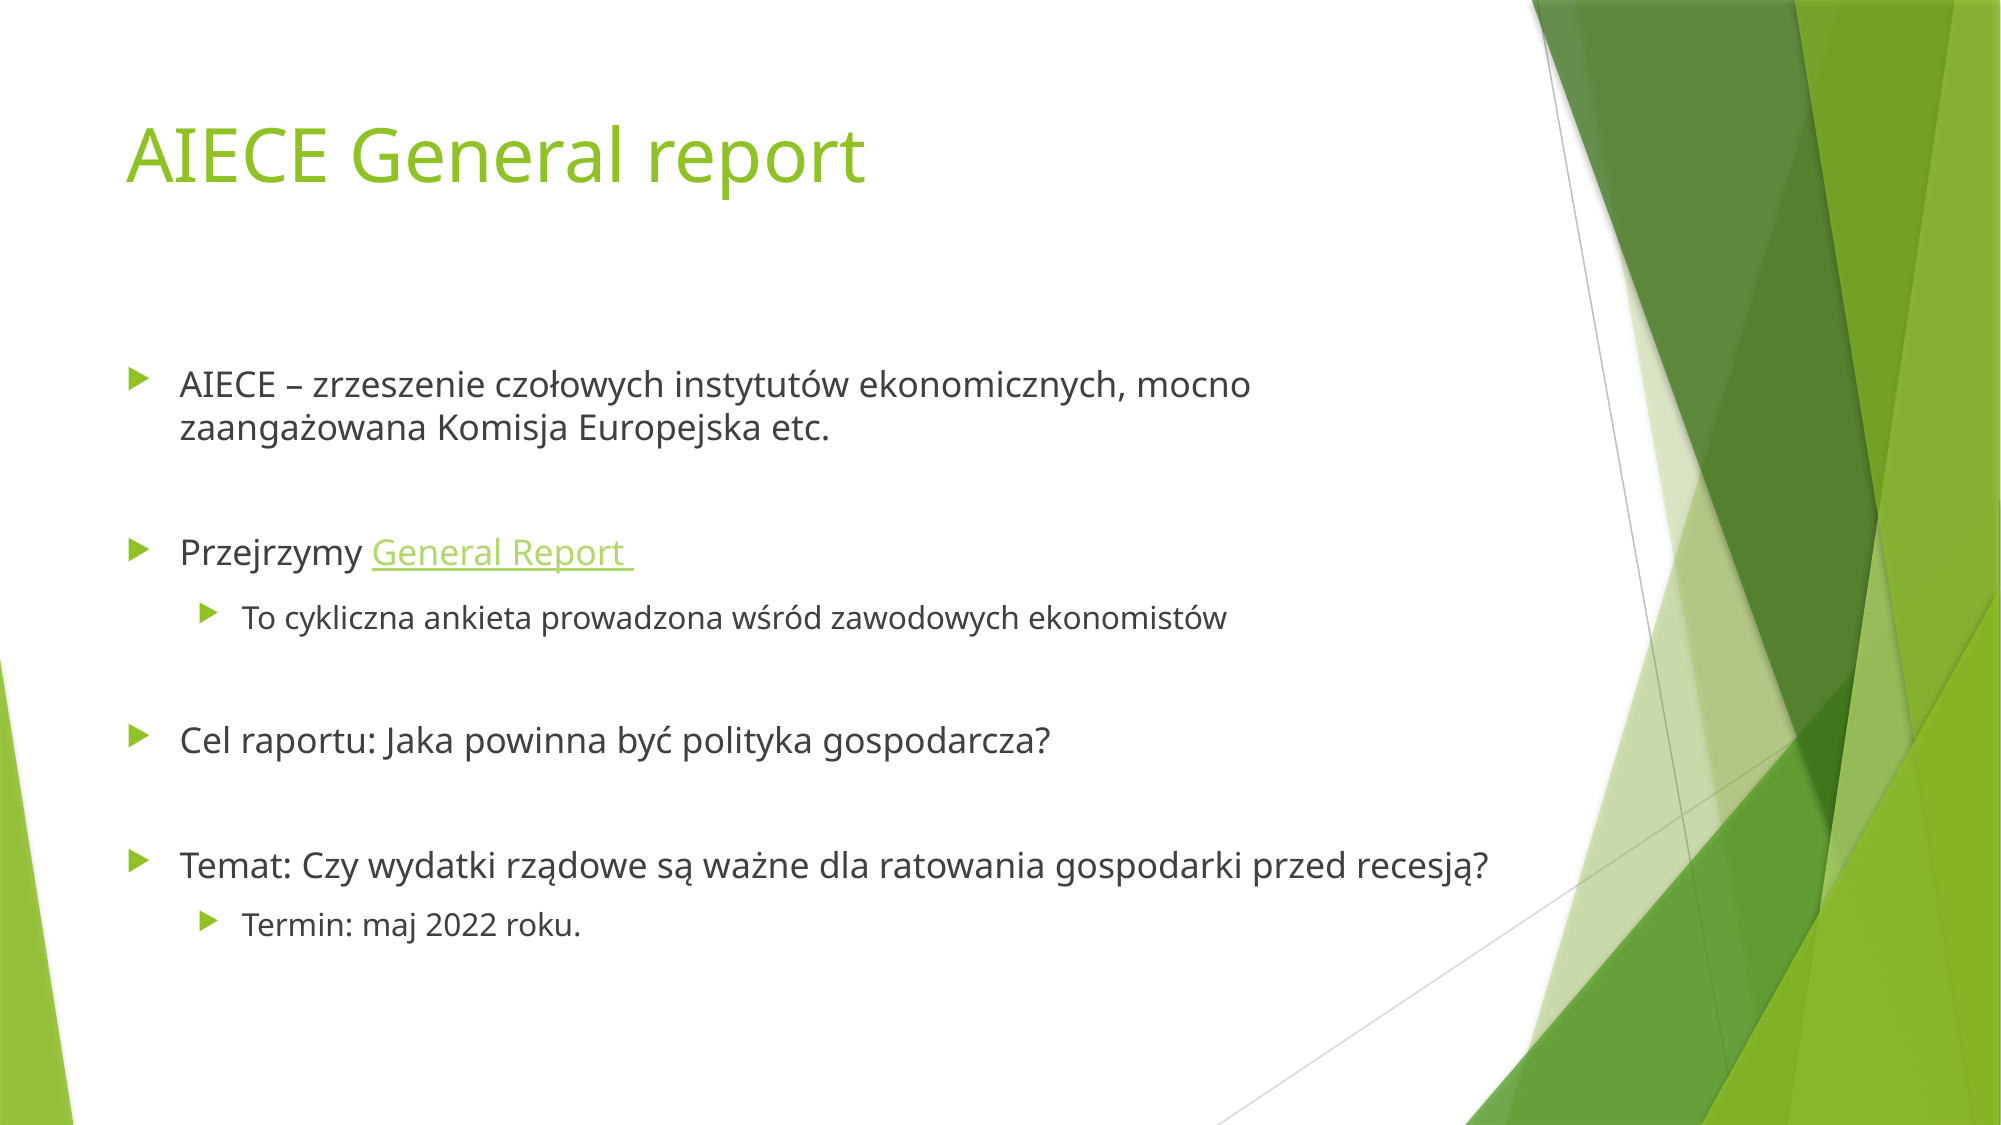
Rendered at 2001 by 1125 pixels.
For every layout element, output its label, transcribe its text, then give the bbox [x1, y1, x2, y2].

list AIECE – zrzeszenie czołowych instytutów ekonomicznych, mocno zaangażowana Komisja Europejska etc. Przejrzymy General Report To cykliczna ankieta prowadzona wśród zawodowych ekonomistów Cel raportu: Jaka powinna być polityka gospodarcza? Temat: Czy wydatki rządowe są ważne dla ratowania gospodarki przed recesją? Termin: maj 2022 roku. [111, 354, 1522, 992]
title AIECE General report [111, 99, 1522, 317]
